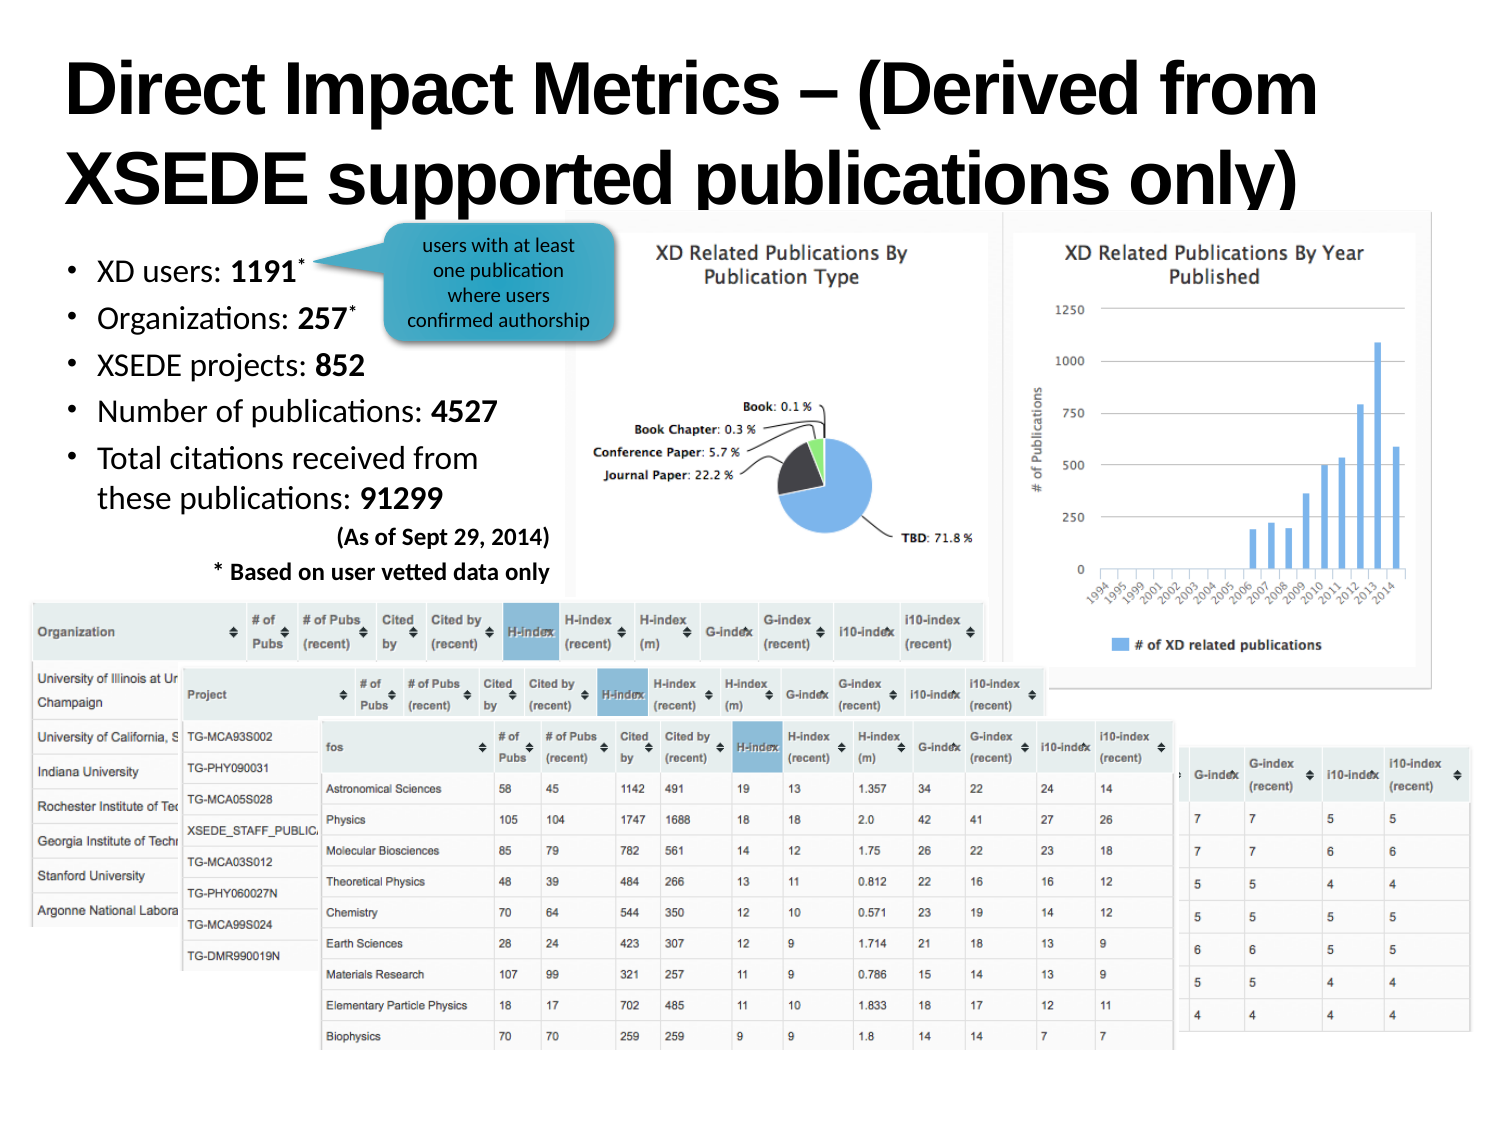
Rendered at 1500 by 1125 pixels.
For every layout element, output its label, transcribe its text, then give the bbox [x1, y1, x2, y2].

list XD users: 1191* Organizations: 257* XSEDE projects: 852 Number of publications: 4527 Total citations received from these publications: 91299 (As of Sept 29, 2014) * Based on user vetted data only [52, 936, 315, 1050]
list XD users: 1191* Organizations: 257* XSEDE projects: 852 Number of publications: 4527 Total citations received from these publications: 91299 (As of Sept 29, 2014) * Based on user vetted data only [52, 234, 562, 594]
picture [25, 210, 1475, 1050]
text_box users with at least one publication where users confirmed authorship [313, 223, 562, 341]
title Direct Impact Metrics – (Derived from XSEDE supported publications only) [49, 47, 1475, 235]
